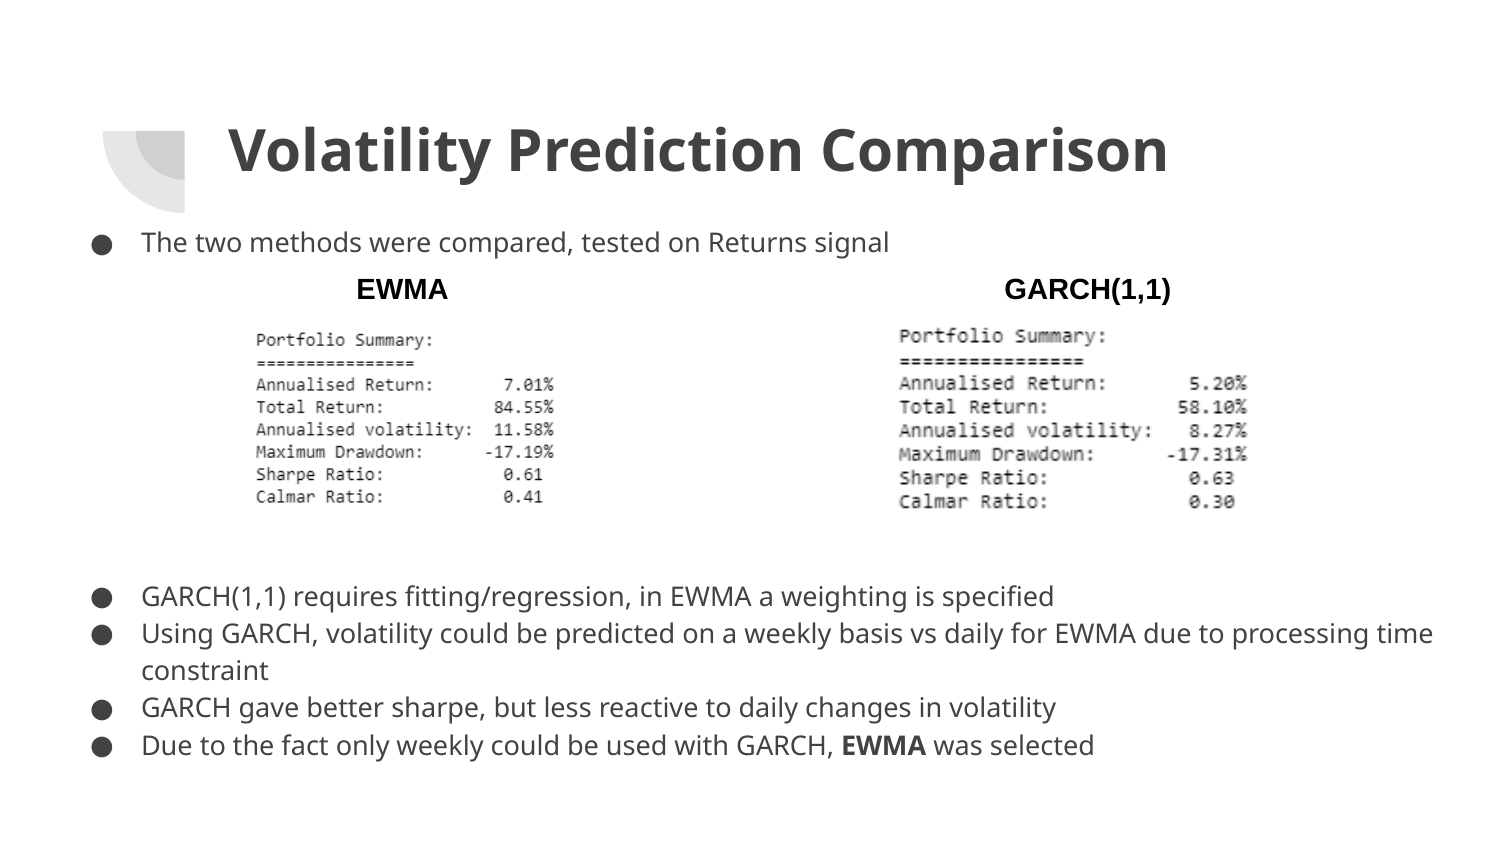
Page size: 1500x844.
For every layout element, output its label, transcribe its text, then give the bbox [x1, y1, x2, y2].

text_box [801, 254, 1341, 544]
title Volatility Prediction Comparison [213, 98, 1368, 205]
list The two methods were compared, tested on Returns signal GARCH(1,1) requires fitting/regression, in EWMA a weighting is specified Using GARCH, volatility could be predicted on a weekly basis vs daily for EWMA due to processing time constraint GARCH gave better sharpe, but less reactive to daily changes in volatility Due to the fact only weekly could be used with GARCH, EWMA was selected [51, 205, 1449, 844]
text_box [235, 254, 611, 529]
